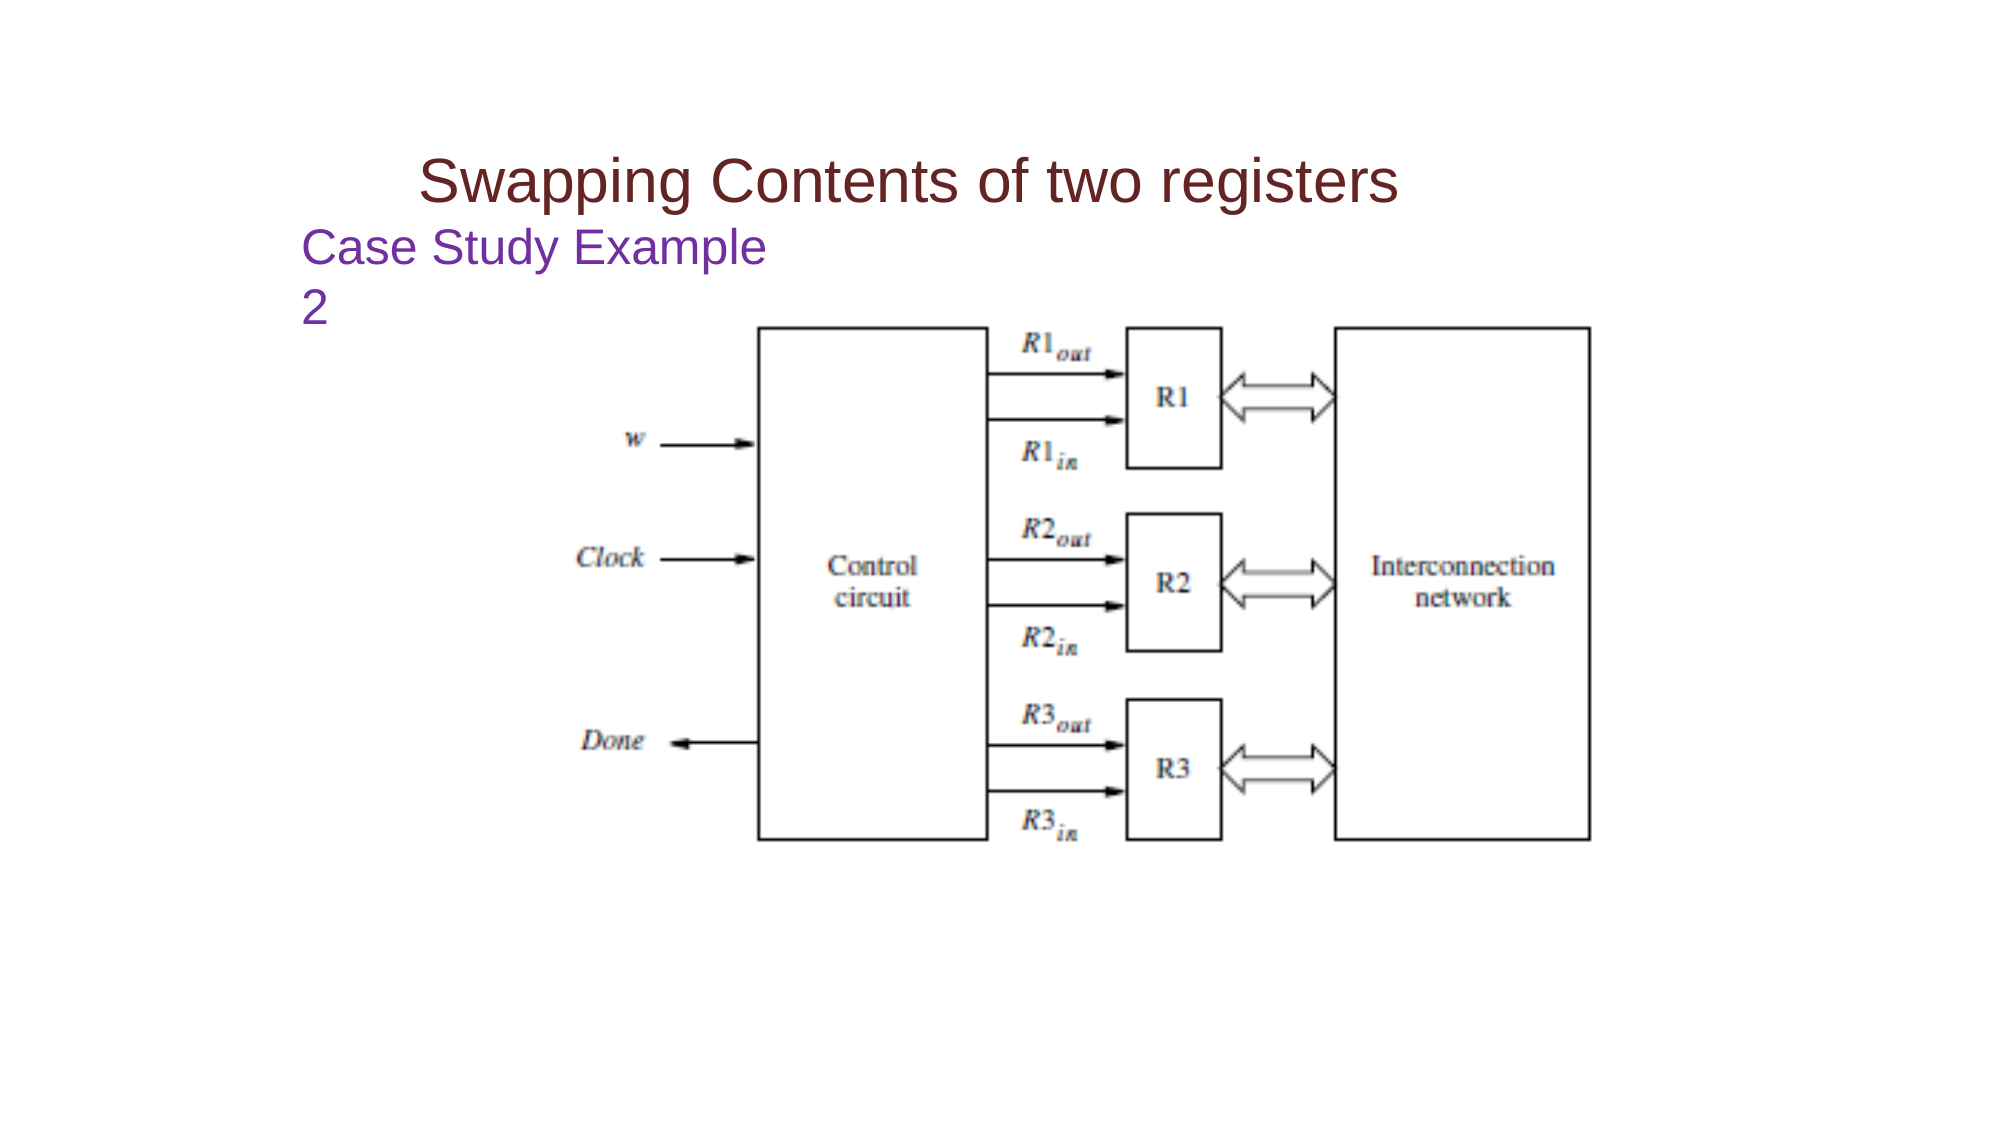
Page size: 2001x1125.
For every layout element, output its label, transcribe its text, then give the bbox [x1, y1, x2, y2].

text_box Case Study Example 2 [286, 206, 816, 342]
text_box Swapping Contents of two registers [286, 132, 1535, 266]
picture [526, 282, 1689, 882]
